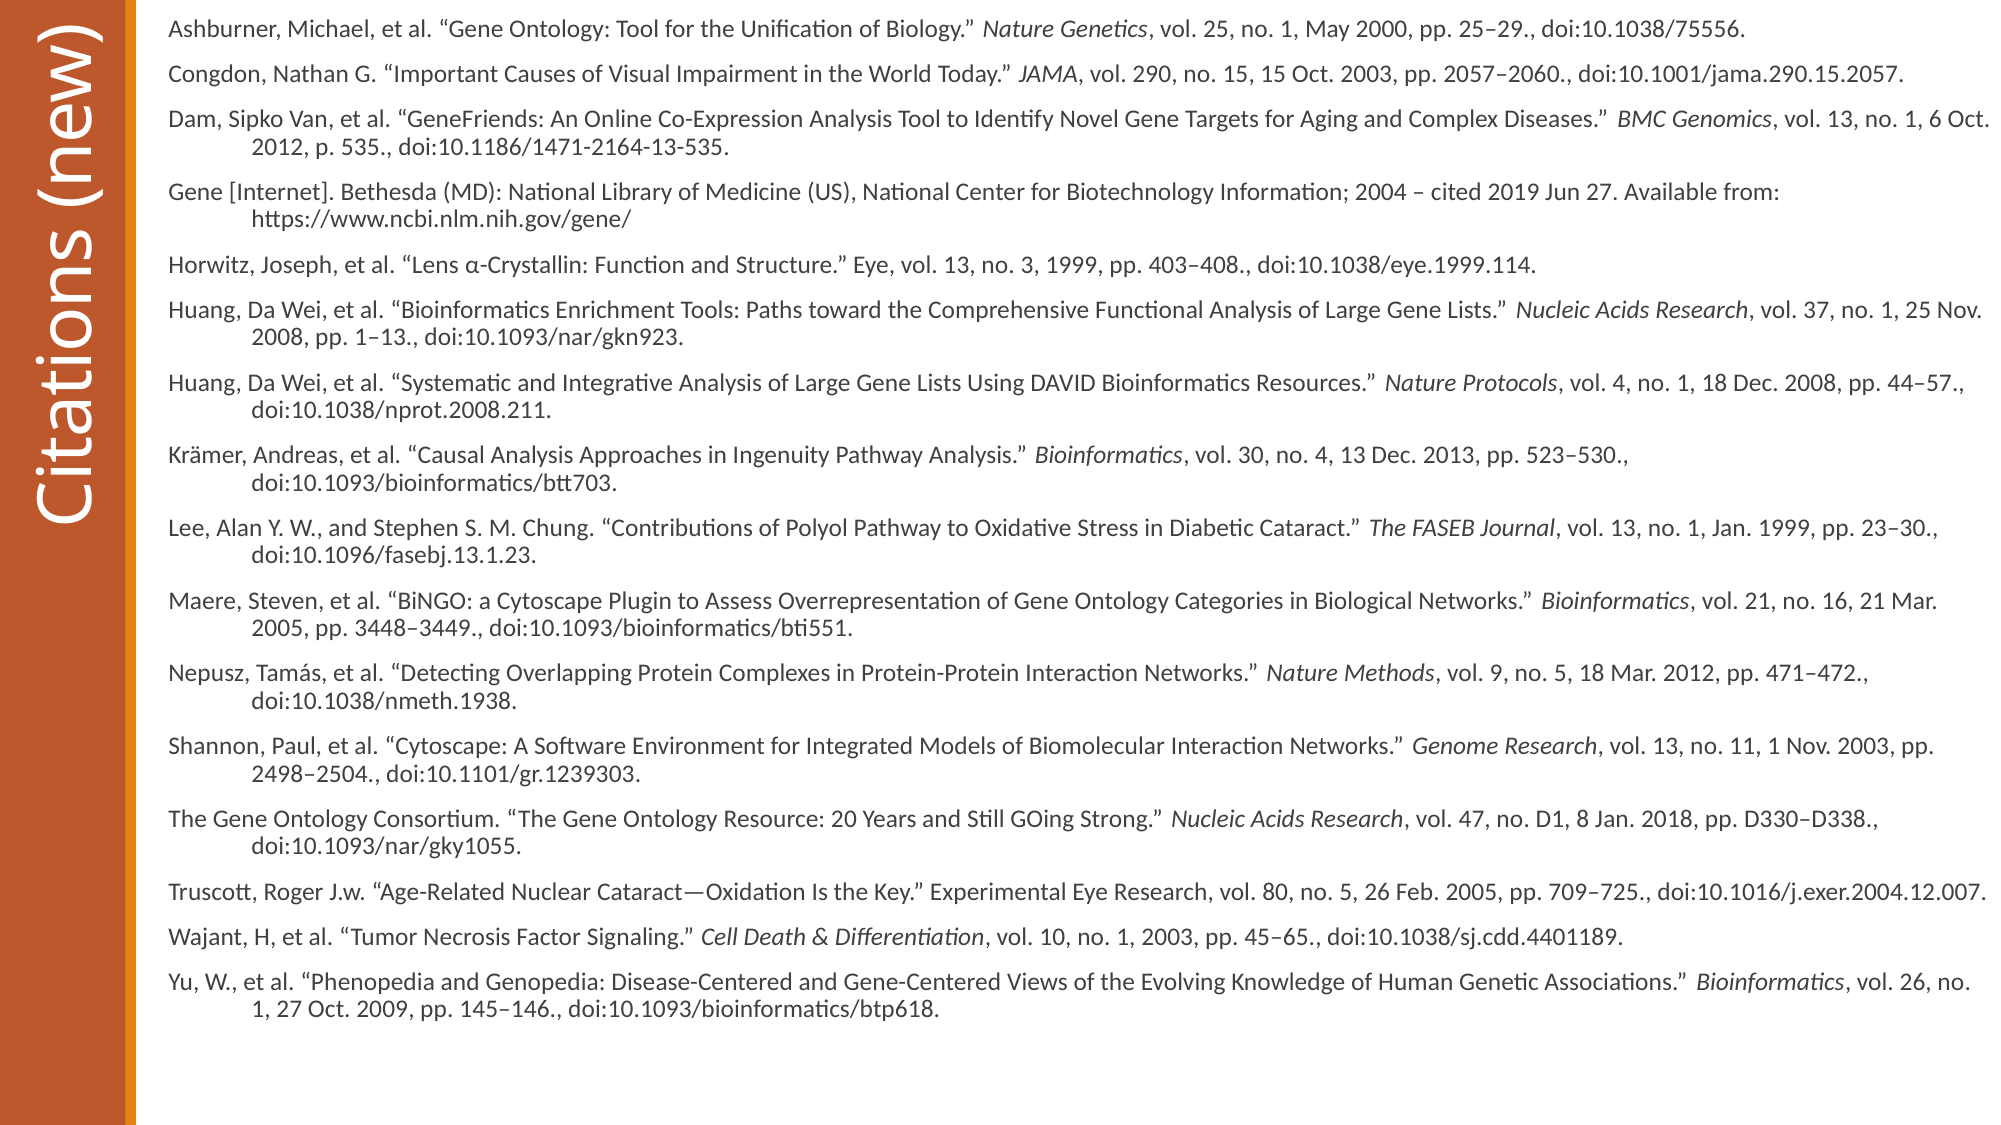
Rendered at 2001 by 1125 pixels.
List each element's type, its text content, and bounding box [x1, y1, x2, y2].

list Ashburner, Michael, et al. “Gene Ontology: Tool for the Unification of Biology.” Nature Genetics, vol. 25, no. 1, May 2000, pp. 25–29., doi:10.1038/75556. Congdon, Nathan G. “Important Causes of Visual Impairment in the World Today.” JAMA, vol. 290, no. 15, 15 Oct. 2003, pp. 2057–2060., doi:10.1001/jama.290.15.2057. Dam, Sipko Van, et al. “GeneFriends: An Online Co-Expression Analysis Tool to Identify Novel Gene Targets for Aging and Complex Diseases.” BMC Genomics, vol. 13, no. 1, 6 Oct. 2012, p. 535., doi:10.1186/1471-2164-13-535. Gene [Internet]. Bethesda (MD): National Library of Medicine (US), National Center for Biotechnology Information; 2004 – cited 2019 Jun 27. Available from: https://www.ncbi.nlm.nih.gov/gene/ Horwitz, Joseph, et al. “Lens α-Crystallin: Function and Structure.” Eye, vol. 13, no. 3, 1999, pp. 403–408., doi:10.1038/eye.1999.114. Huang, Da Wei, et al. “Bioinformatics Enrichment Tools: Paths toward the Comprehensive Functional Analysis of Large Gene Lists.” Nucleic Acids Research, vol. 37, no. 1, 25 Nov. 2008, pp. 1–13., doi:10.1093/nar/gkn923. Huang, Da Wei, et al. “Systematic and Integrative Analysis of Large Gene Lists Using DAVID Bioinformatics Resources.” Nature Protocols, vol. 4, no. 1, 18 Dec. 2008, pp. 44–57., doi:10.1038/nprot.2008.211. Krämer, Andreas, et al. “Causal Analysis Approaches in Ingenuity Pathway Analysis.” Bioinformatics, vol. 30, no. 4, 13 Dec. 2013, pp. 523–530., doi:10.1093/bioinformatics/btt703. Lee, Alan Y. W., and Stephen S. M. Chung. “Contributions of Polyol Pathway to Oxidative Stress in Diabetic Cataract.” The FASEB Journal, vol. 13, no. 1, Jan. 1999, pp. 23–30., doi:10.1096/fasebj.13.1.23. Maere, Steven, et al. “BiNGO: a Cytoscape Plugin to Assess Overrepresentation of Gene Ontology Categories in Biological Networks.” Bioinformatics, vol. 21, no. 16, 21 Mar. 2005, pp. 3448–3449., doi:10.1093/bioinformatics/bti551. Nepusz, Tamás, et al. “Detecting Overlapping Protein Complexes in Protein-Protein Interaction Networks.” Nature Methods, vol. 9, no. 5, 18 Mar. 2012, pp. 471–472., doi:10.1038/nmeth.1938. Shannon, Paul, et al. “Cytoscape: A Software Environment for Integrated Models of Biomolecular Interaction Networks.” Genome Research, vol. 13, no. 11, 1 Nov. 2003, pp. 2498–2504., doi:10.1101/gr.1239303. The Gene Ontology Consortium. “The Gene Ontology Resource: 20 Years and Still GOing Strong.” Nucleic Acids Research, vol. 47, no. D1, 8 Jan. 2018, pp. D330–D338., doi:10.1093/nar/gky1055. Truscott, Roger J.w. “Age-Related Nuclear Cataract—Oxidation Is the Key.” Experimental Eye Research, vol. 80, no. 5, 26 Feb. 2005, pp. 709–725., doi:10.1016/j.exer.2004.12.007. Wajant, H, et al. “Tumor Necrosis Factor Signaling.” Cell Death & Differentiation, vol. 10, no. 1, 2003, pp. 45–65., doi:10.1038/sj.cdd.4401189. Yu, W., et al. “Phenopedia and Genopedia: Disease-Centered and Gene-Centered Views of the Evolving Knowledge of Human Genetic Associations.” Bioinformatics, vol. 26, no. 1, 27 Oct. 2009, pp. 145–146., doi:10.1093/bioinformatics/btp618. [146, 7, 1994, 1071]
title Citations (new) [9, 7, 115, 1120]
